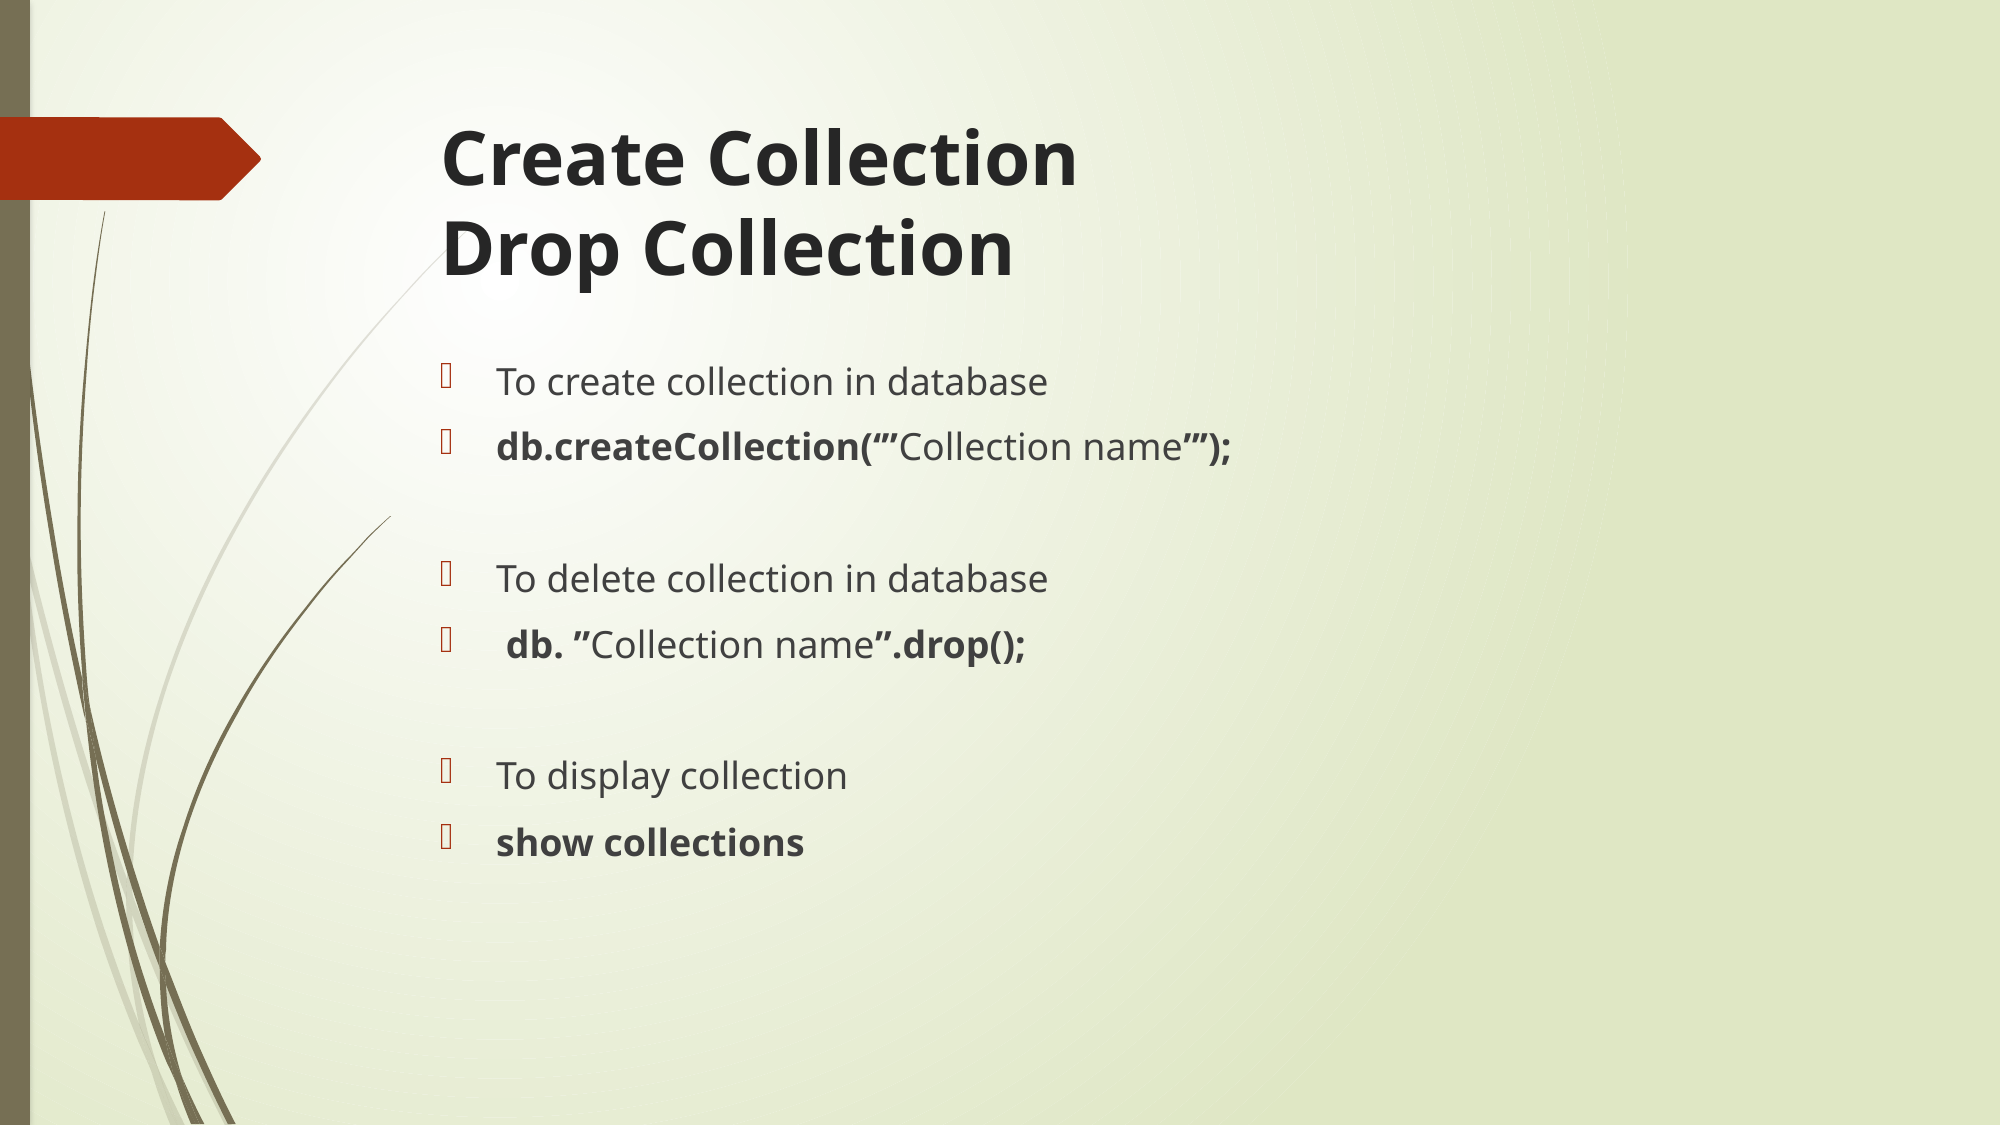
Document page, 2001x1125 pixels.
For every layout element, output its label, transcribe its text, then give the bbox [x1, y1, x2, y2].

list To create collection in database db.createCollection(‘”Collection name”’); To delete collection in database db. ”Collection name”.drop(); To display collection show collections [424, 350, 1888, 970]
title Create Collection Drop Collection [425, 102, 1888, 313]
